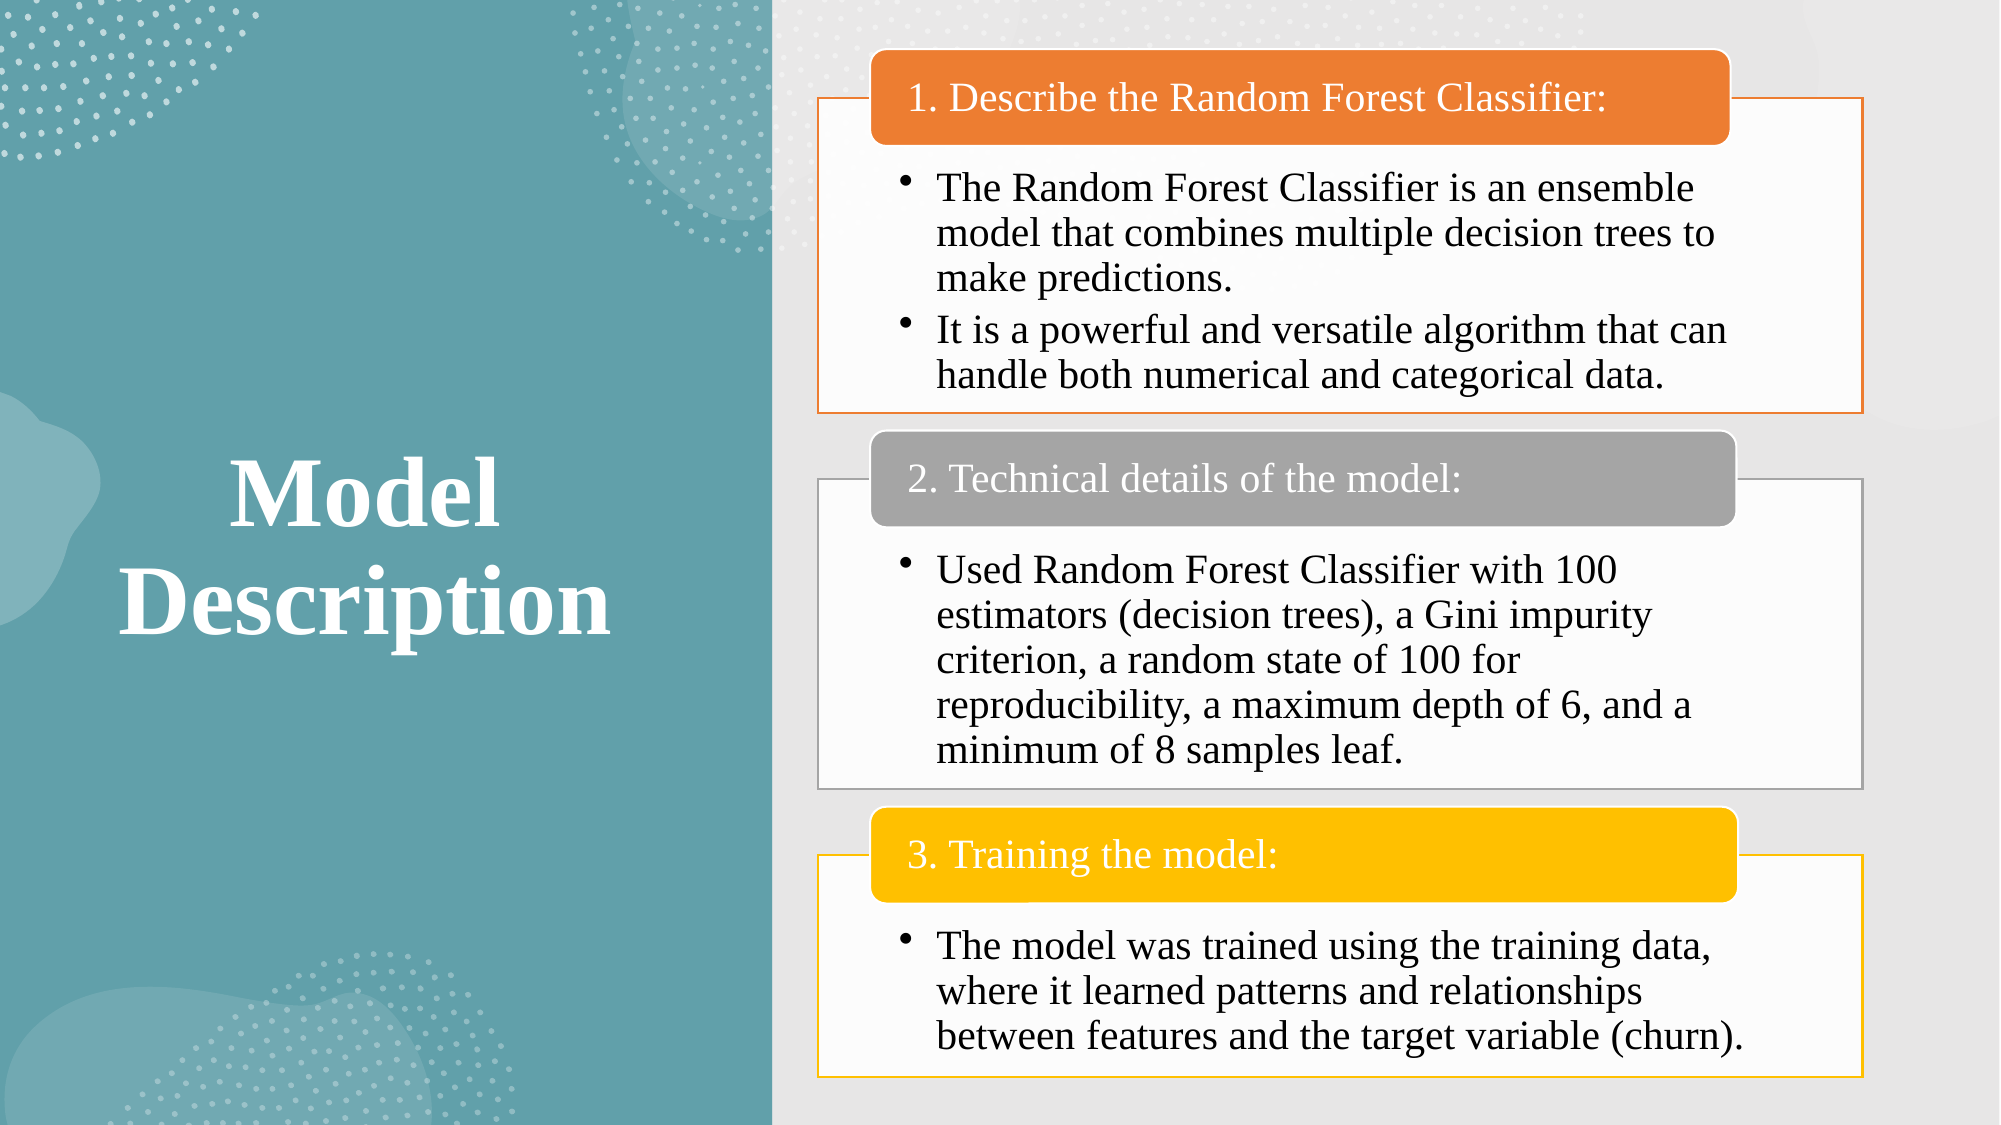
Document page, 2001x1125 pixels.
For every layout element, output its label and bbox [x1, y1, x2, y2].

text_box [817, 37, 1863, 1089]
text_box [0, 0, 2000, 1125]
